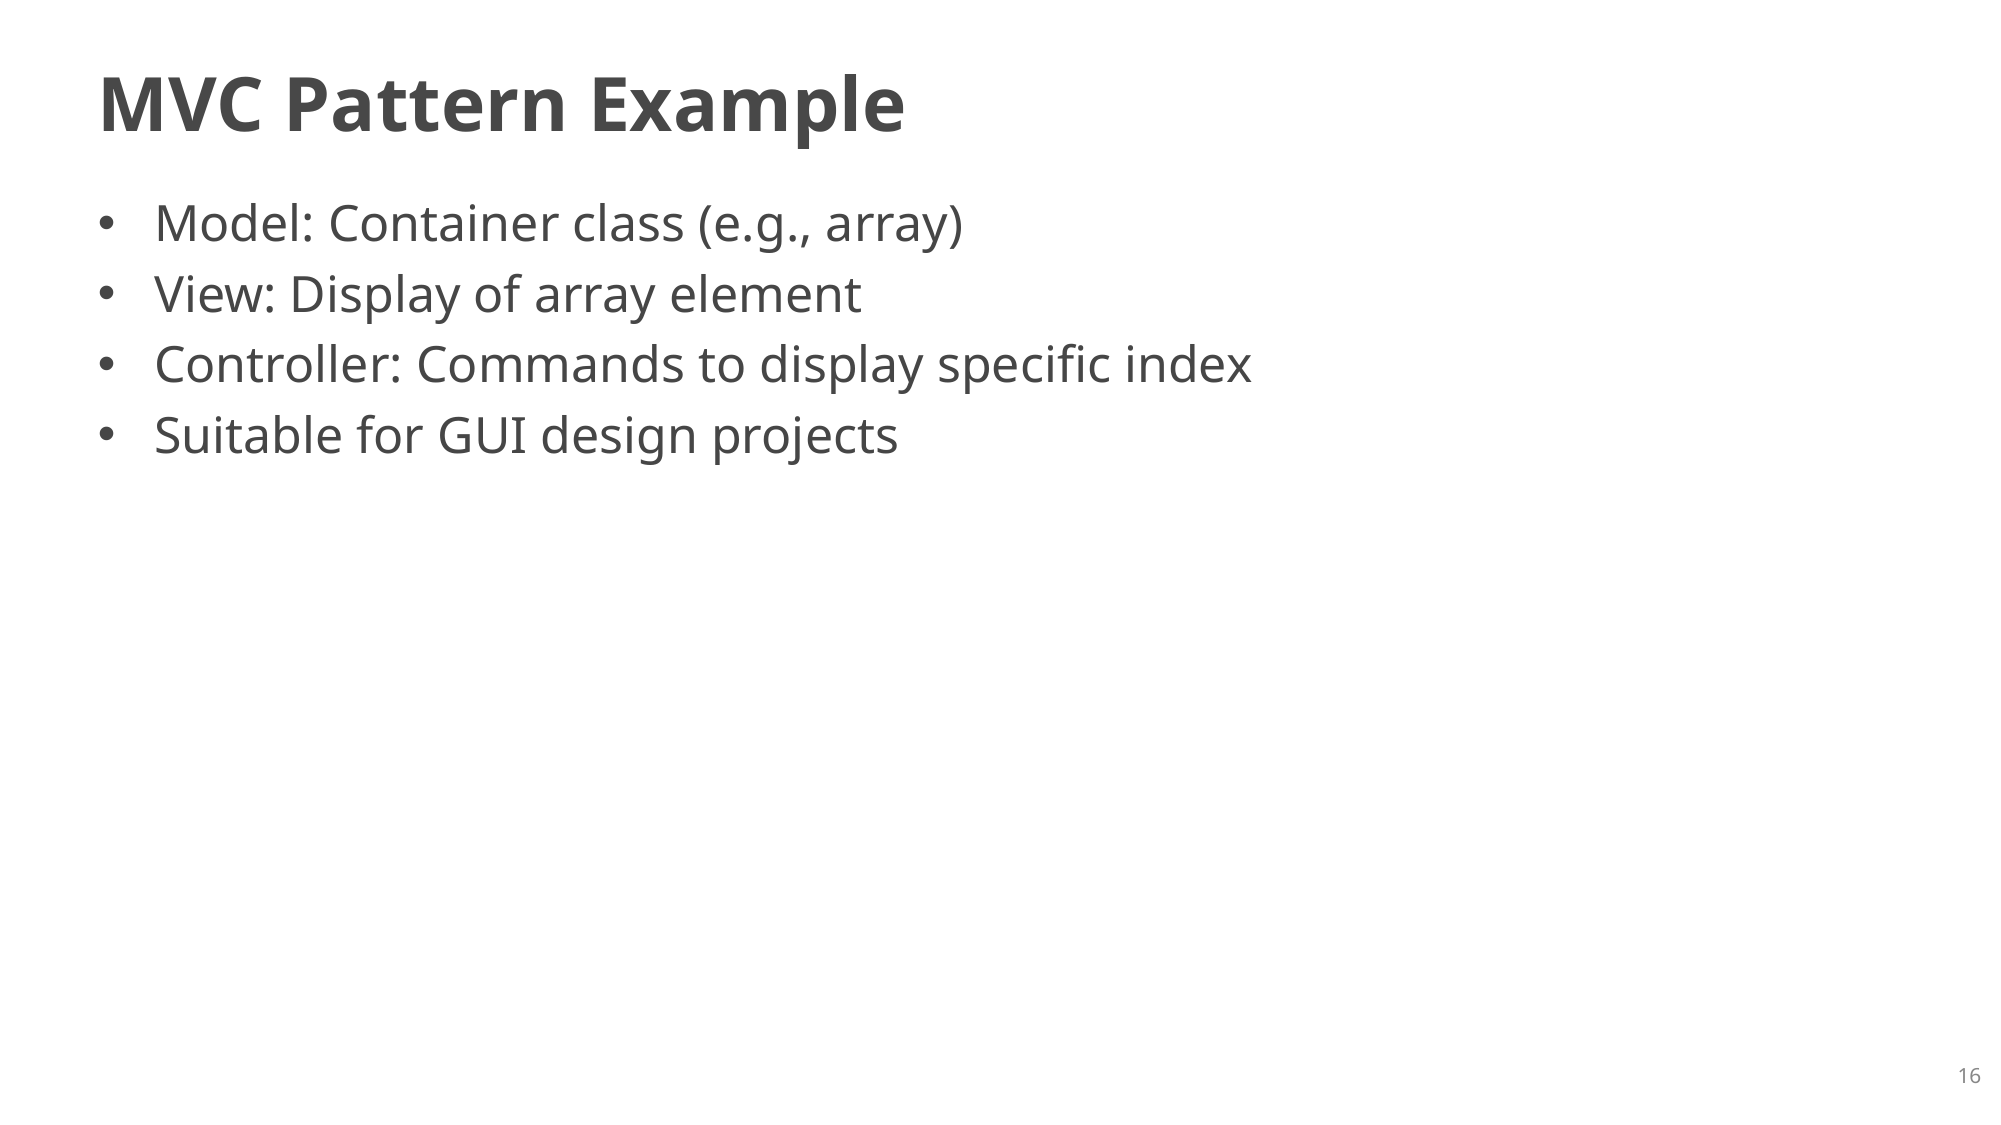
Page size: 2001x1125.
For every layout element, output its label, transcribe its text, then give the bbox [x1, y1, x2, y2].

slide_number 16 [1901, 1056, 1990, 1098]
list Model: Container class (e.g., array) View: Display of array element Controller: Commands to display specific index Suitable for GUI design projects [89, 183, 1903, 1071]
title MVC Pattern Example [89, 42, 1903, 162]
